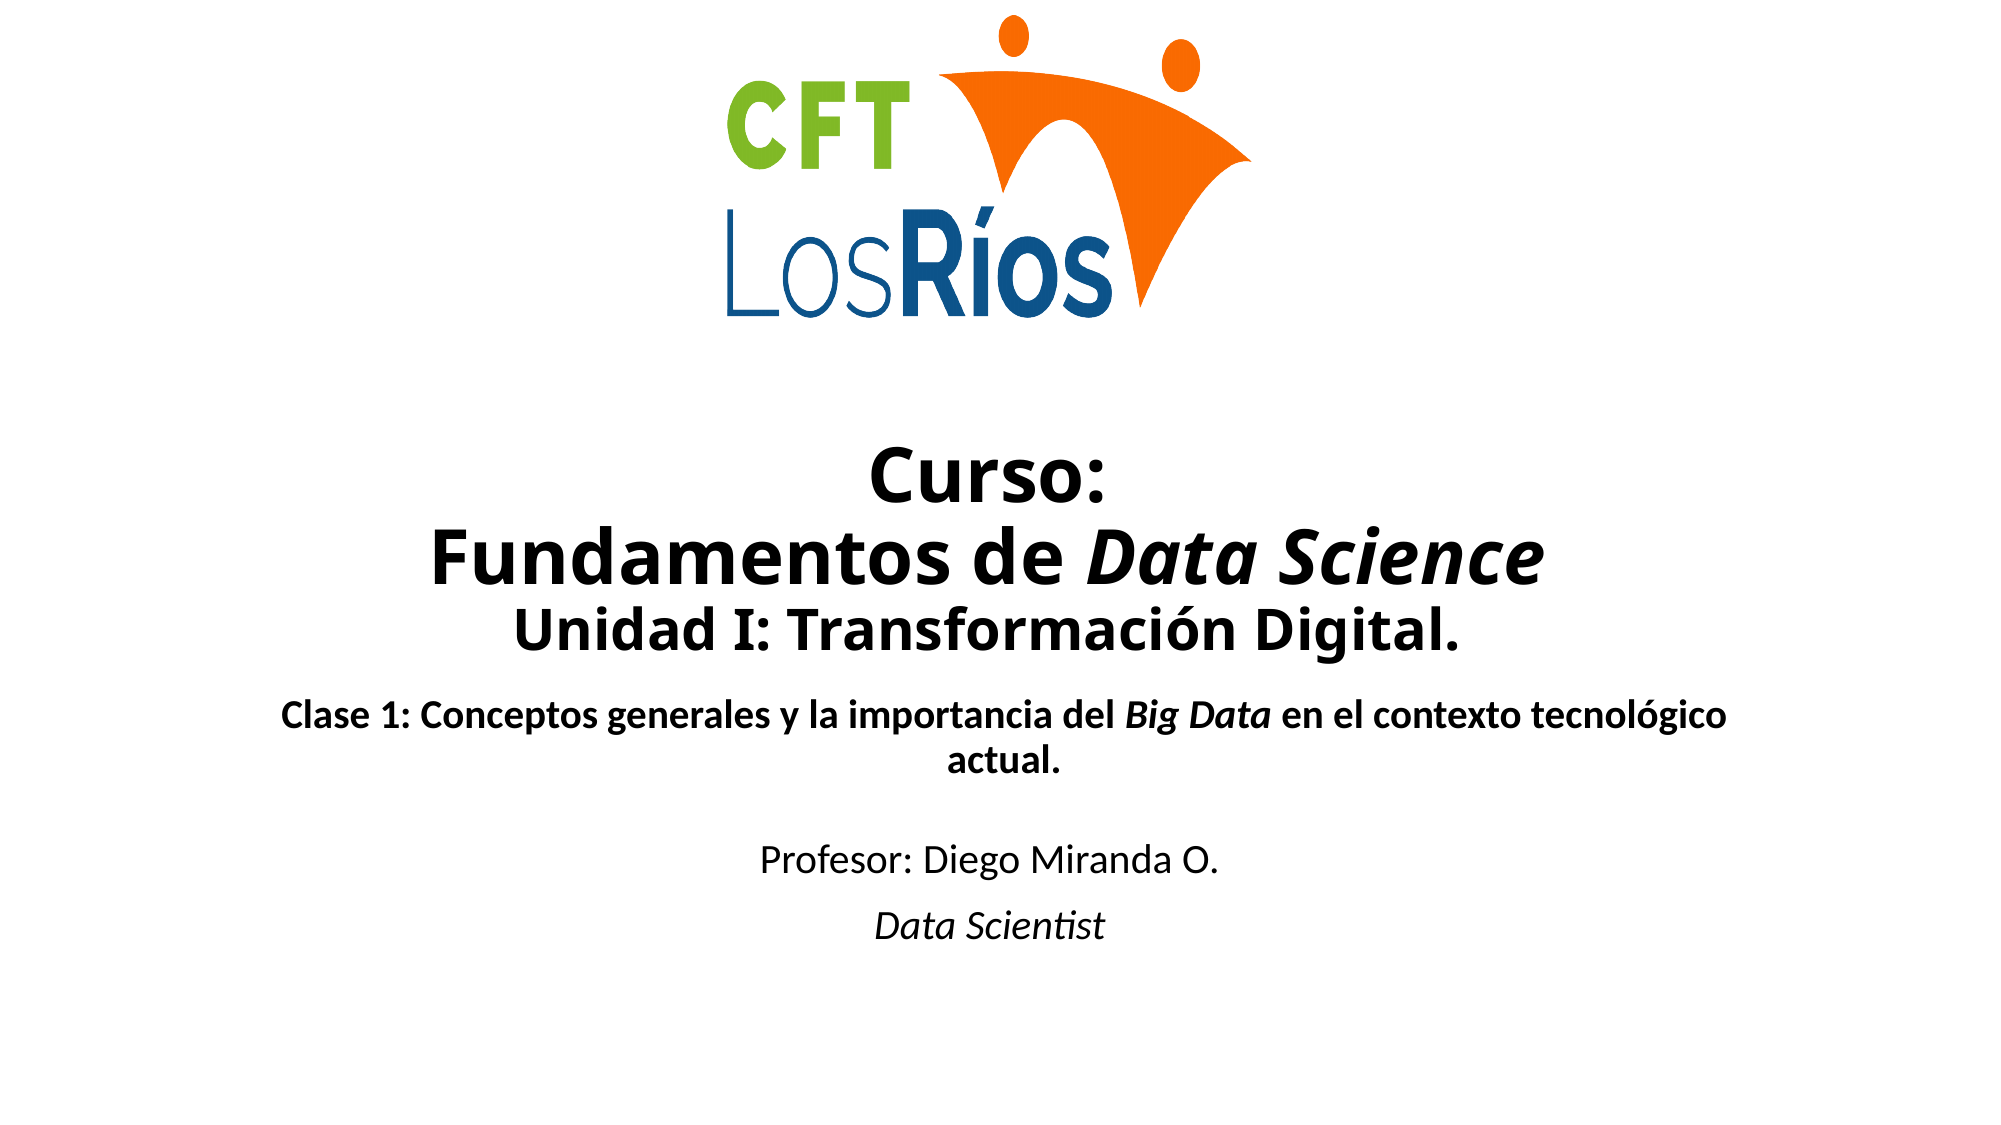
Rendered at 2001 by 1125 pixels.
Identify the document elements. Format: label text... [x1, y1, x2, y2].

picture [727, 15, 1252, 318]
subtitle Clase 1: Conceptos generales y la importancia del Big Data en el contexto tecnológico actual. [254, 686, 1755, 791]
text_box Profesor: Diego Miranda O. Data Scientist [239, 830, 1740, 1101]
title Curso: Fundamentos de Data Science Unidad I: Transformación Digital. [237, 333, 1737, 671]
